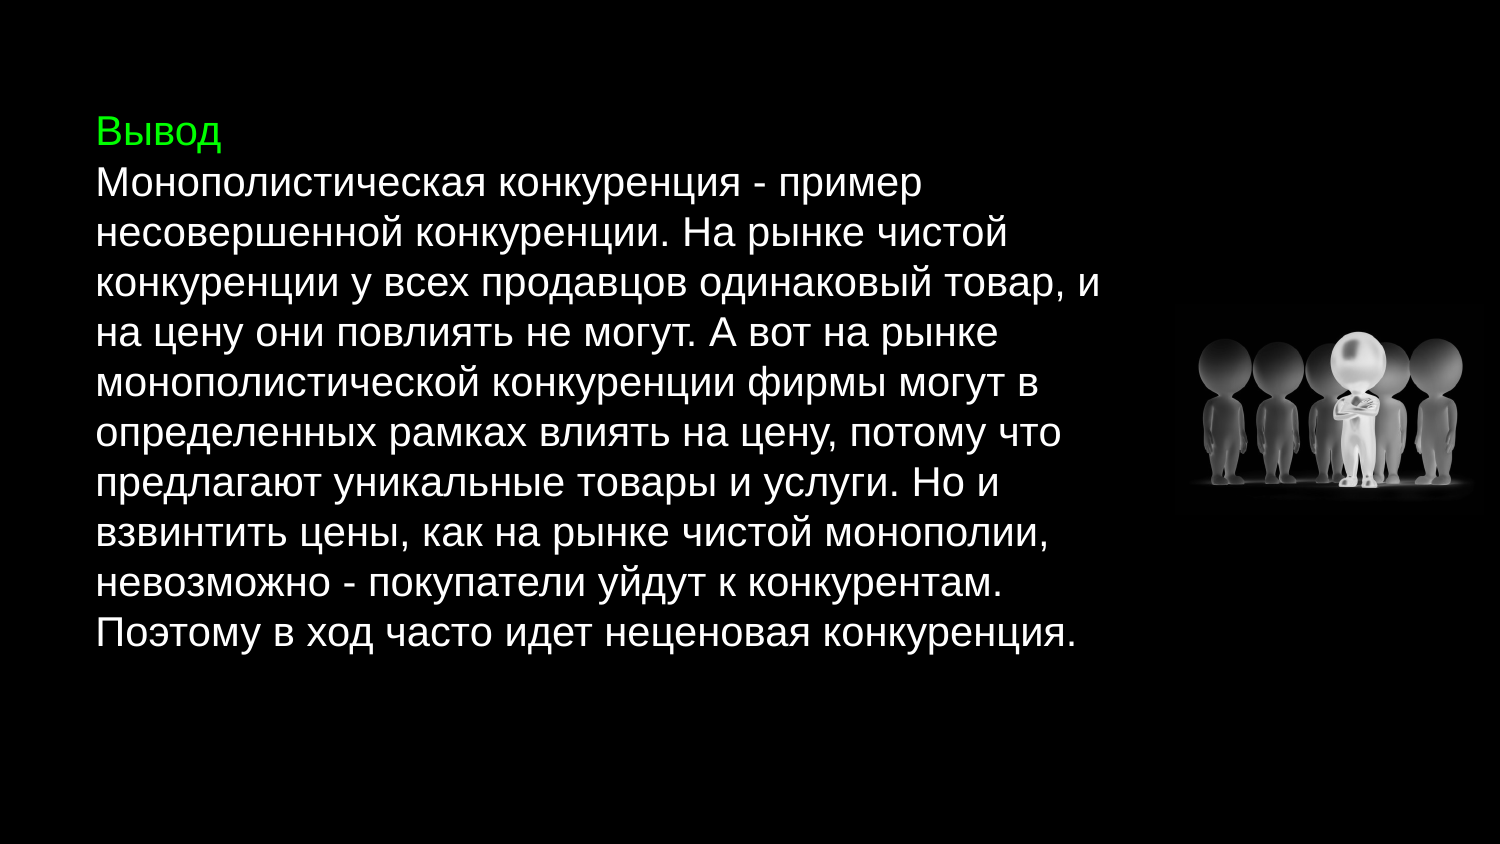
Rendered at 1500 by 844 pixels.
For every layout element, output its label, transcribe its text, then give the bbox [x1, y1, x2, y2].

title Вывод Монополистическая конкуренция - пример несовершенной конкуренции. На рынке чистой конкуренции у всех продавцов одинаковый товар, и на цену они повлиять не могут. А вот на рынке монополистической конкуренции фирмы могут в определенных рамках влиять на цену, потому что предлагают уникальные товары и услуги. Но и взвинтить цены, как на рынке чистой монополии, невозможно - покупатели уйдут к конкурентам. Поэтому в ход часто идет неценовая конкуренция. [80, 73, 1125, 745]
picture [1174, 304, 1484, 515]
